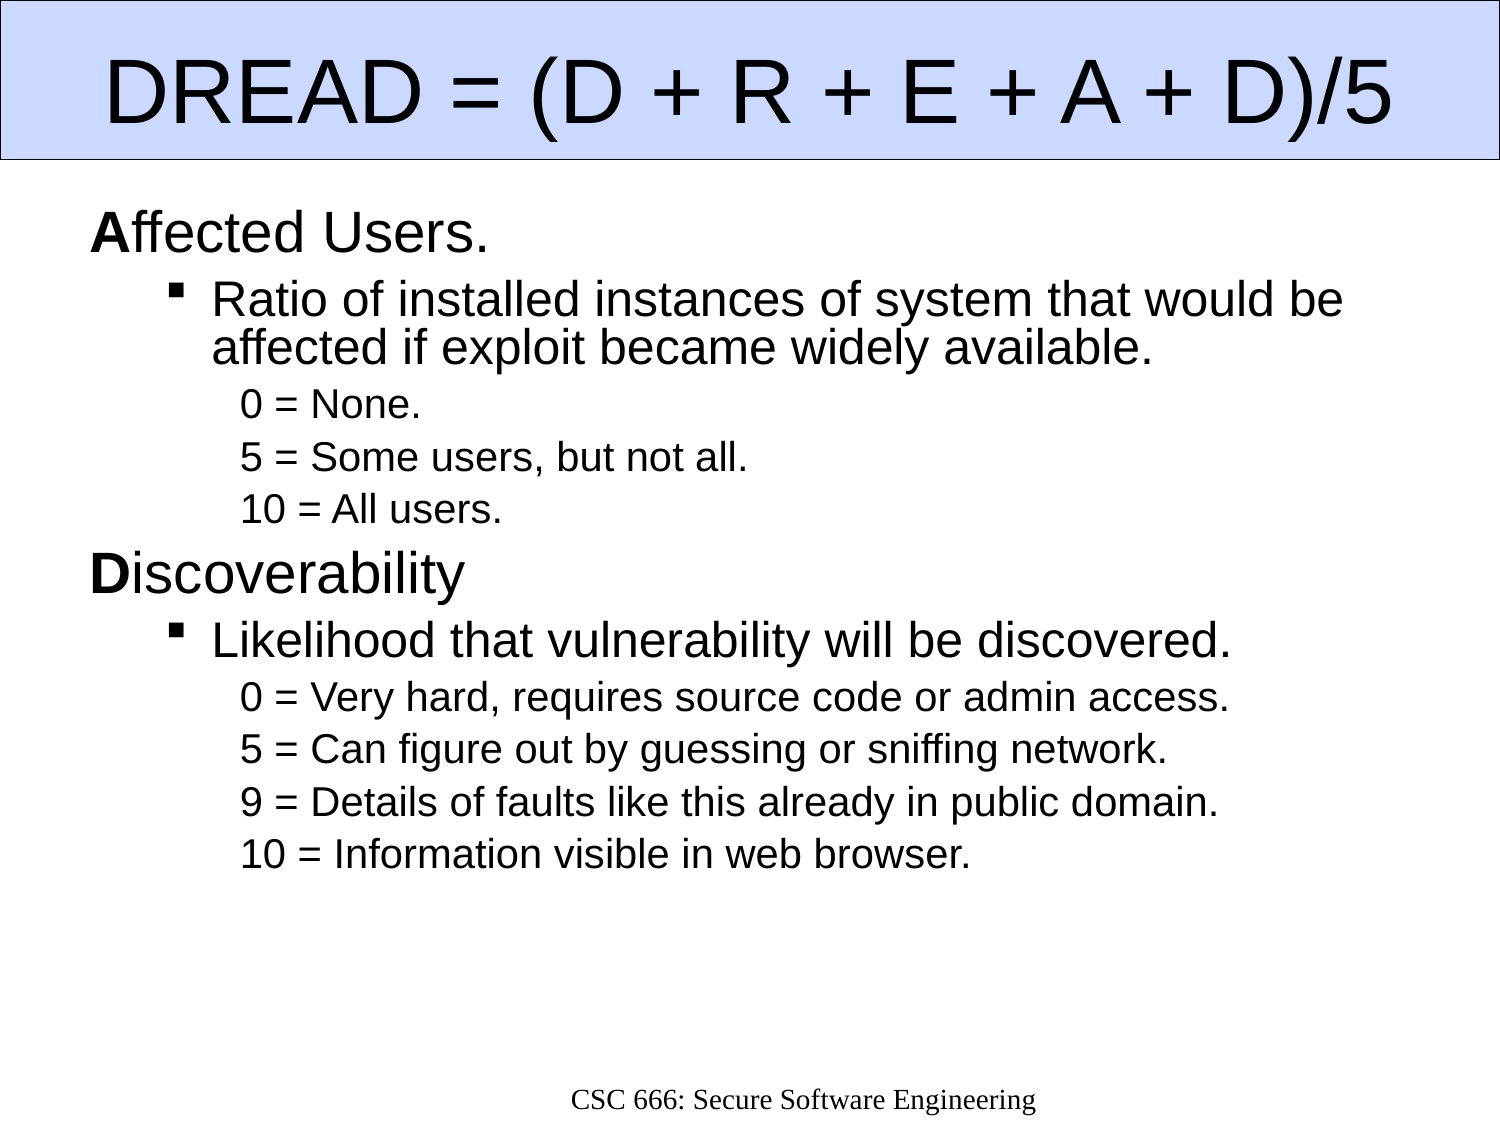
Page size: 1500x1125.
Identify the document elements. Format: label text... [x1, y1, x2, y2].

title DREAD = (D + R + E + A + D)/5 [75, 23, 1425, 149]
list Affected Users. Ratio of installed instances of system that would be affected if exploit became widely available. 0 = None. 5 = Some users, but not all. 10 = All users. Discoverability Likelihood that vulnerability will be discovered. 0 = Very hard, requires source code or admin access. 5 = Can figure out by guessing or sniffing network. 9 = Details of faults like this already in public domain. 10 = Information visible in web browser. [75, 200, 1425, 1056]
footer CSC 666: Secure Software Engineering [555, 1072, 1052, 1125]
